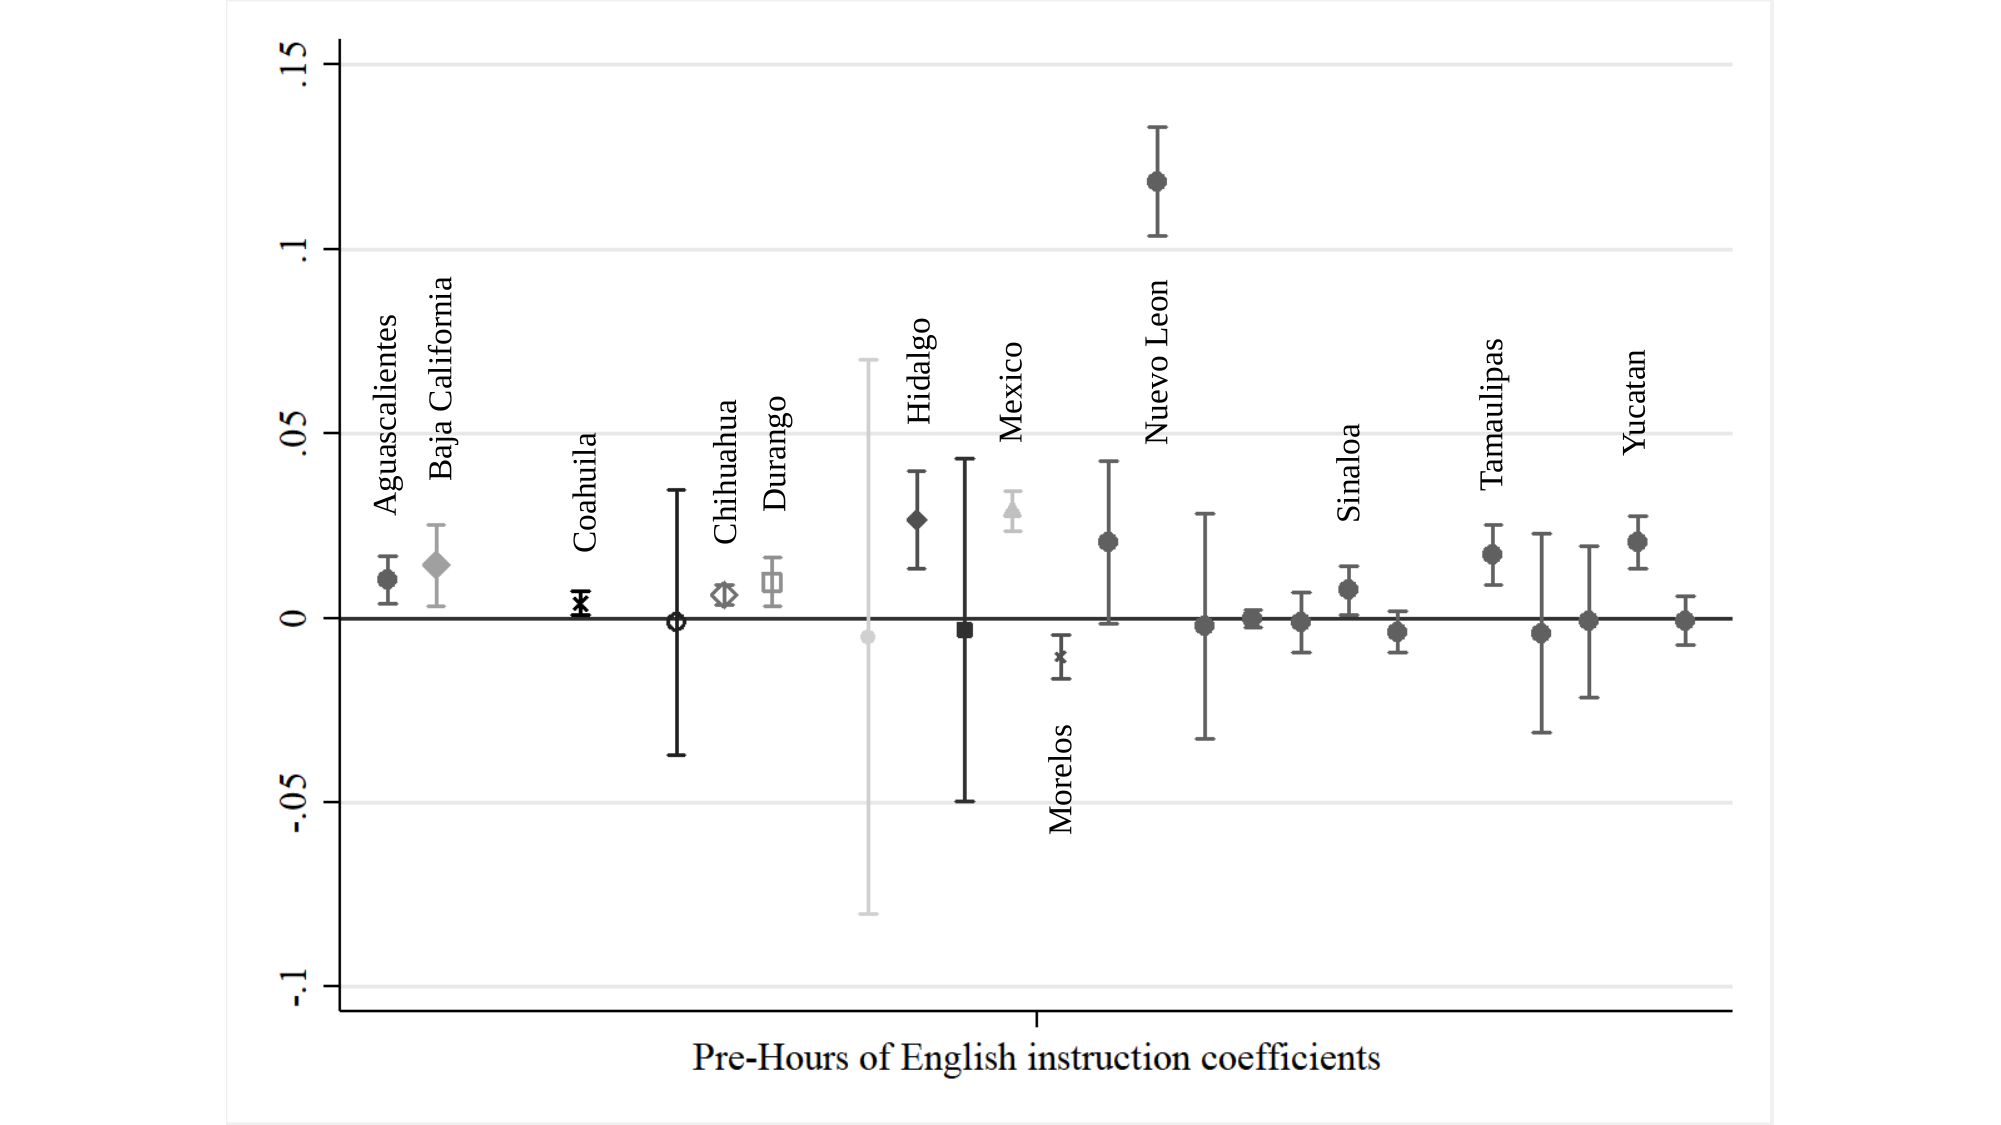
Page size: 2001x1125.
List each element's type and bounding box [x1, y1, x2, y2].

text_box [226, 0, 1774, 1125]
